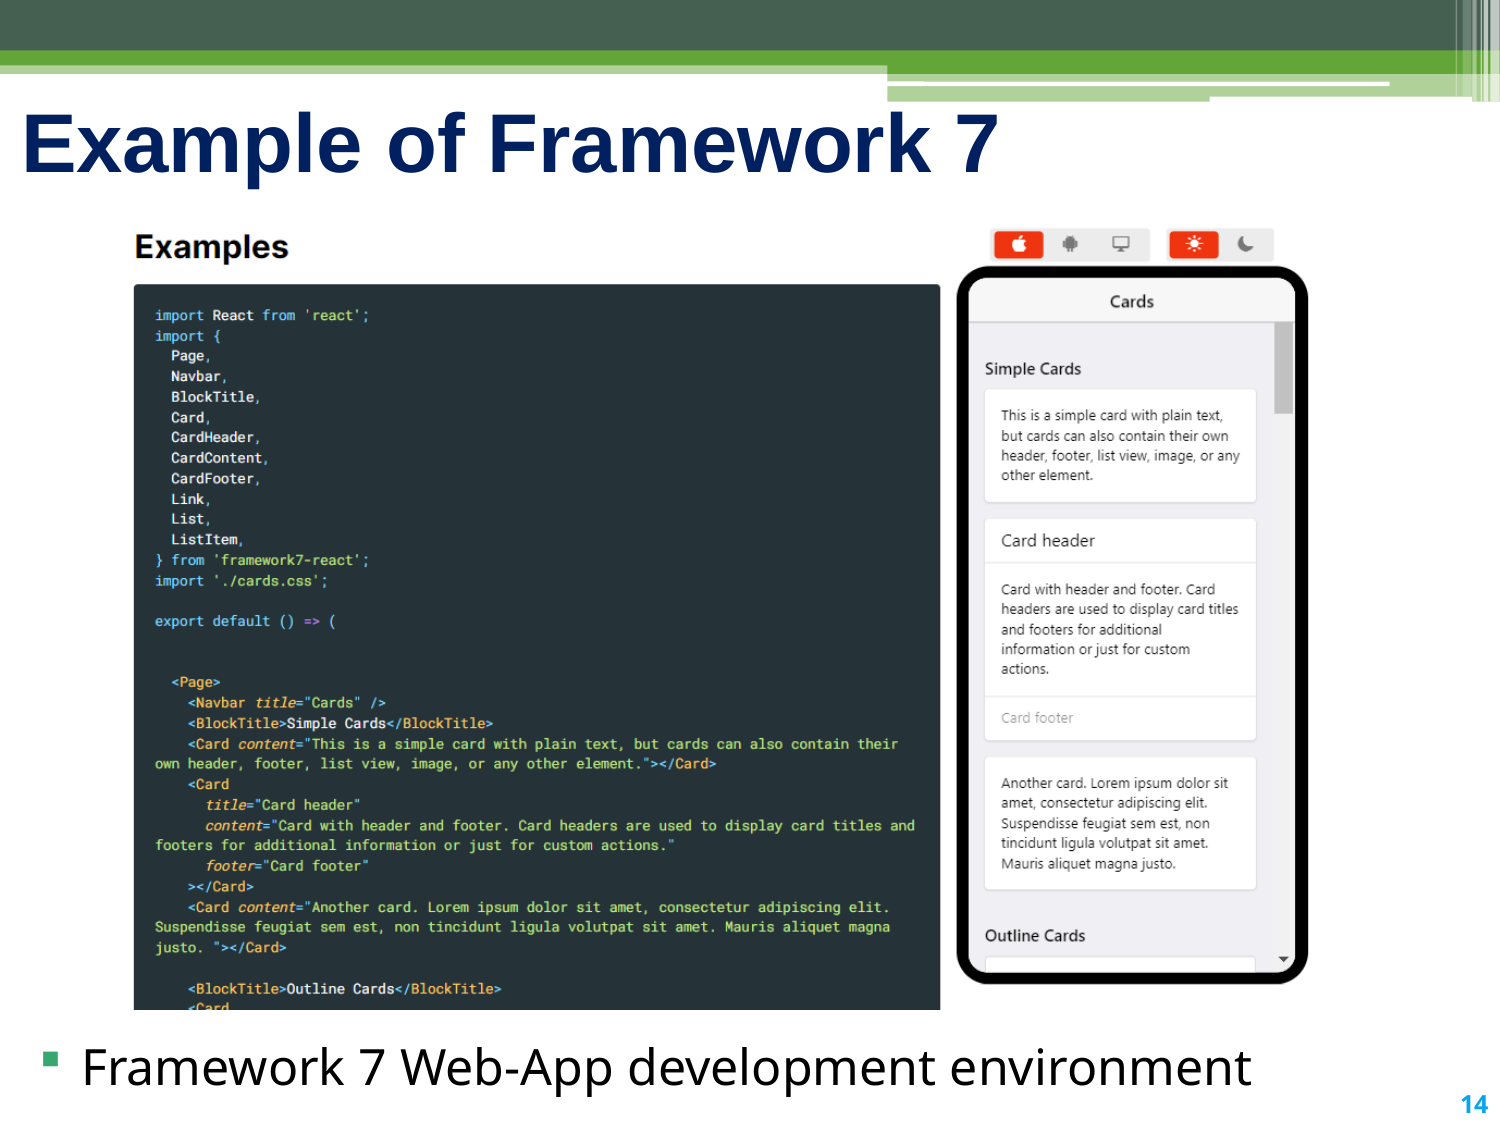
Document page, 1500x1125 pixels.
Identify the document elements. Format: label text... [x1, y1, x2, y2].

title Example of Framework 7 [6, 77, 1485, 201]
list Framework 7 Web-App development environment [6, 1028, 1485, 1106]
picture [123, 219, 1318, 1010]
